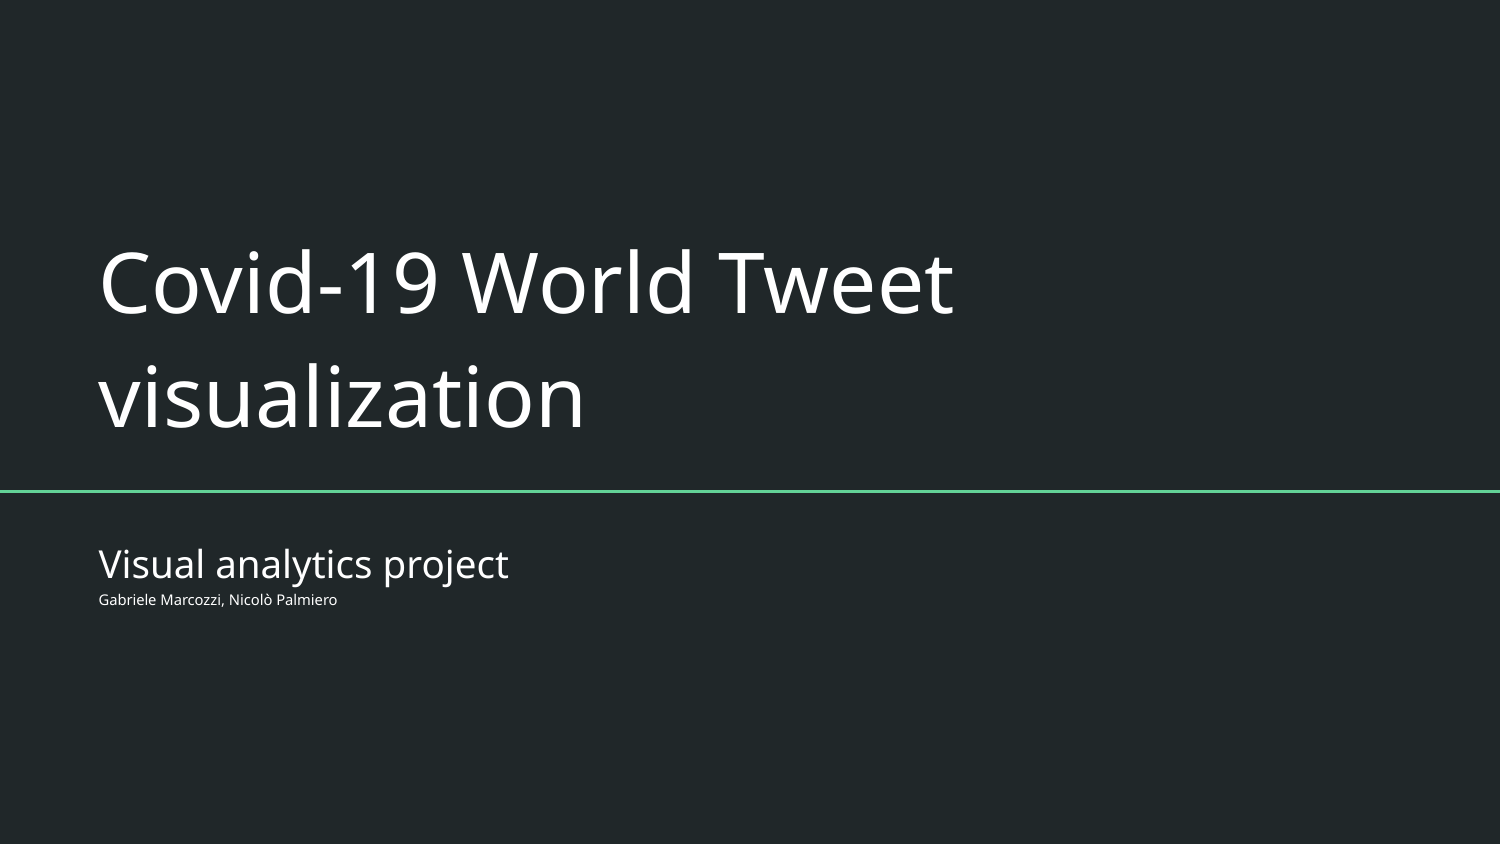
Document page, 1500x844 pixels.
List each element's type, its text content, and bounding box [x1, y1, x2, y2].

title Covid-19 World Tweet visualization [83, 206, 1417, 467]
subtitle Visual analytics project Gabriele Marcozzi, Nicolò Palmiero [83, 522, 1417, 626]
